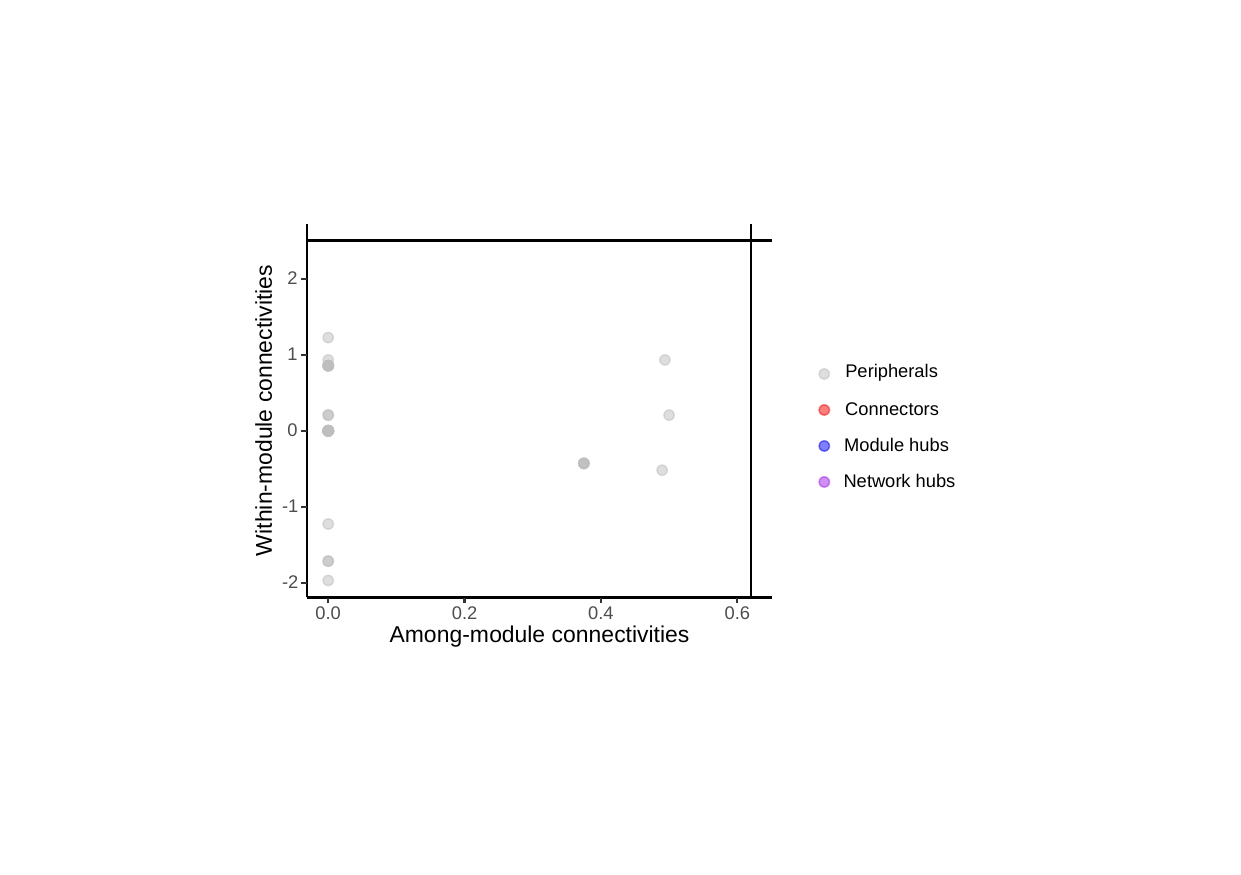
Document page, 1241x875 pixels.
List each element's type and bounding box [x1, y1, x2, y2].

text_box [244, 211, 996, 663]
